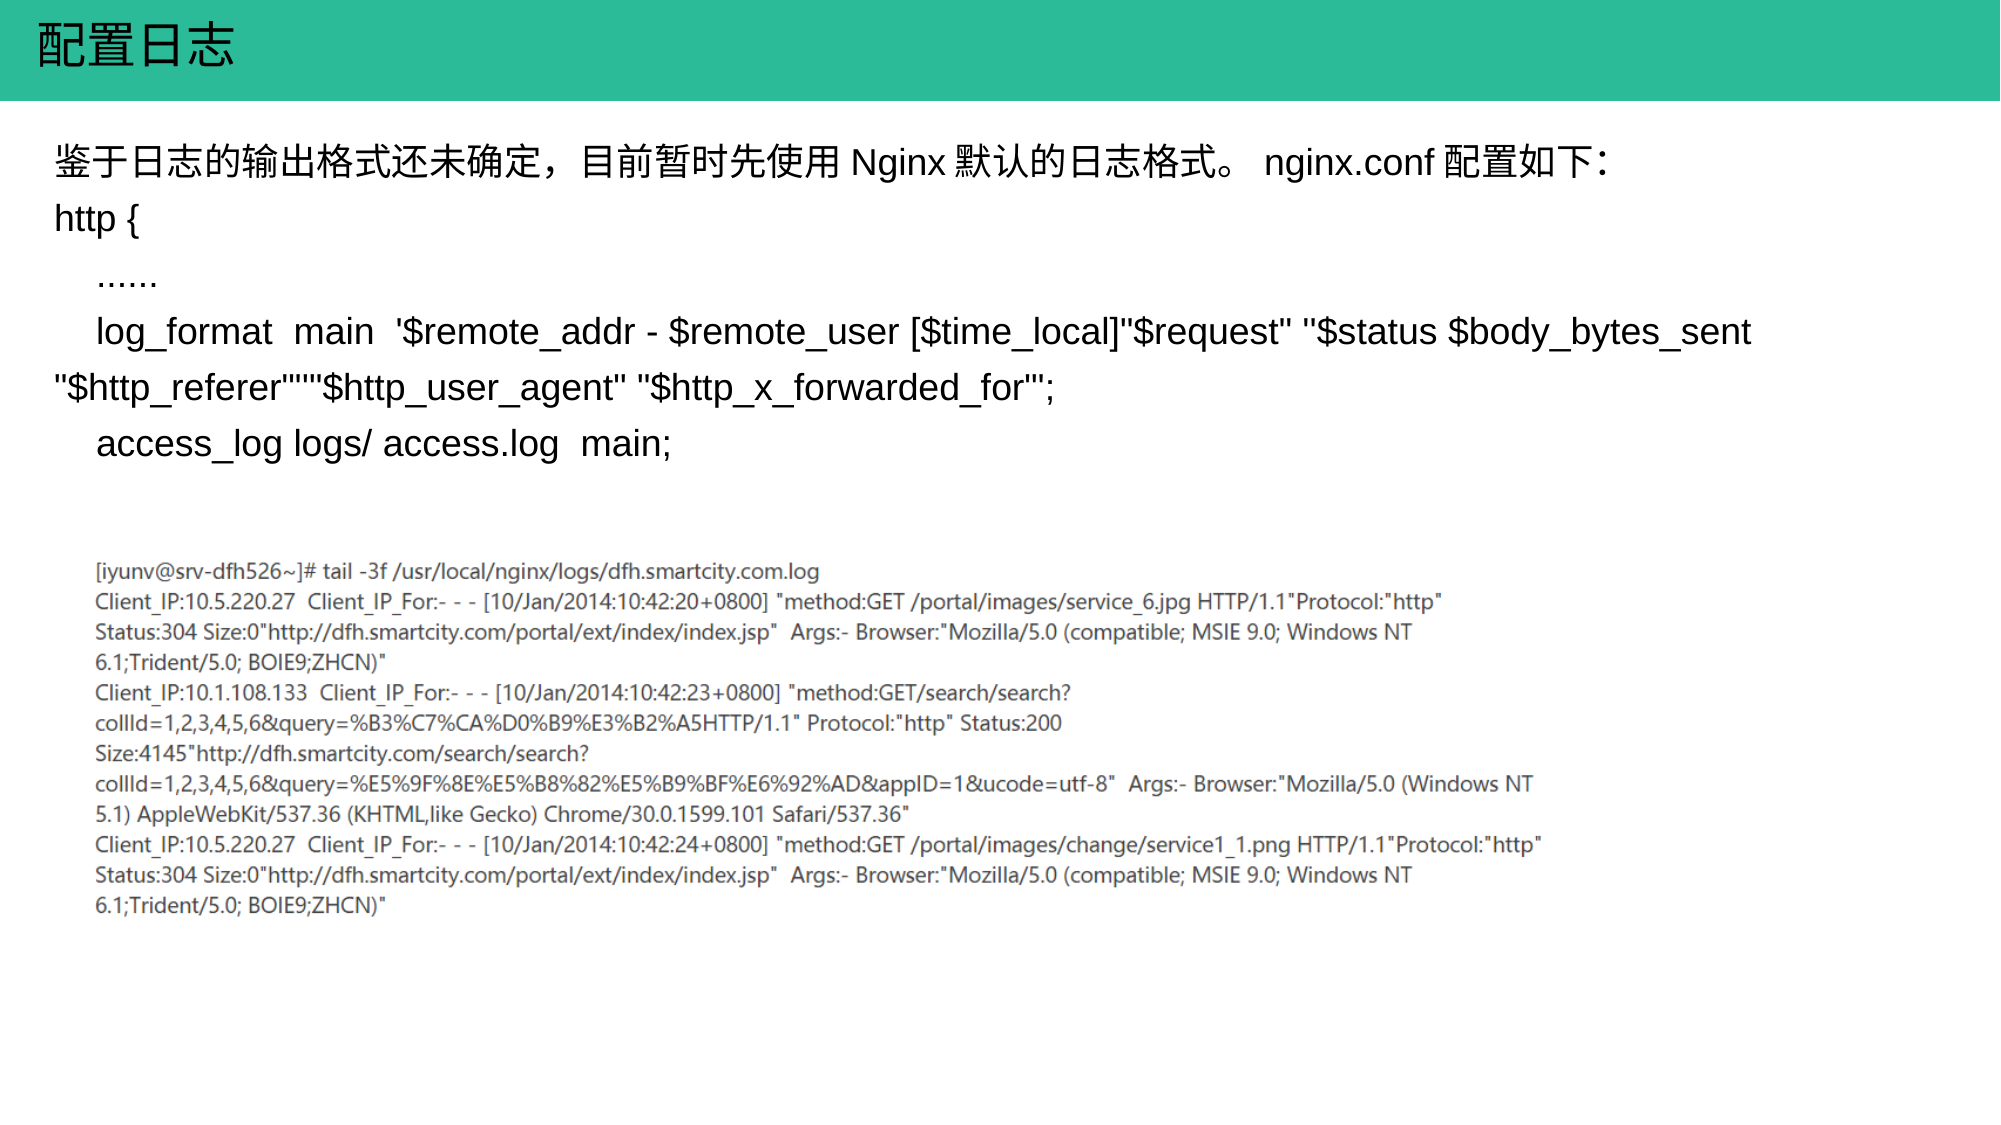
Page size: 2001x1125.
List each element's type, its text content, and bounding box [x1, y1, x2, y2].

text_box 配置日志 [21, 6, 1906, 82]
picture [93, 558, 1549, 919]
text_box 鉴于日志的输出格式还未确定，目前暂时先使用Nginx默认的日志格式。nginx.conf配置如下： http { ...... log_format main '$remote_addr - $remote_user [$time_local]"$request" ''$status $body_bytes_sent "$http_referer"''"$http_user_agent" "$http_x_forwarded_for"'; access_log logs/ access.log main; [39, 119, 1957, 472]
text_box [0, 0, 2000, 101]
